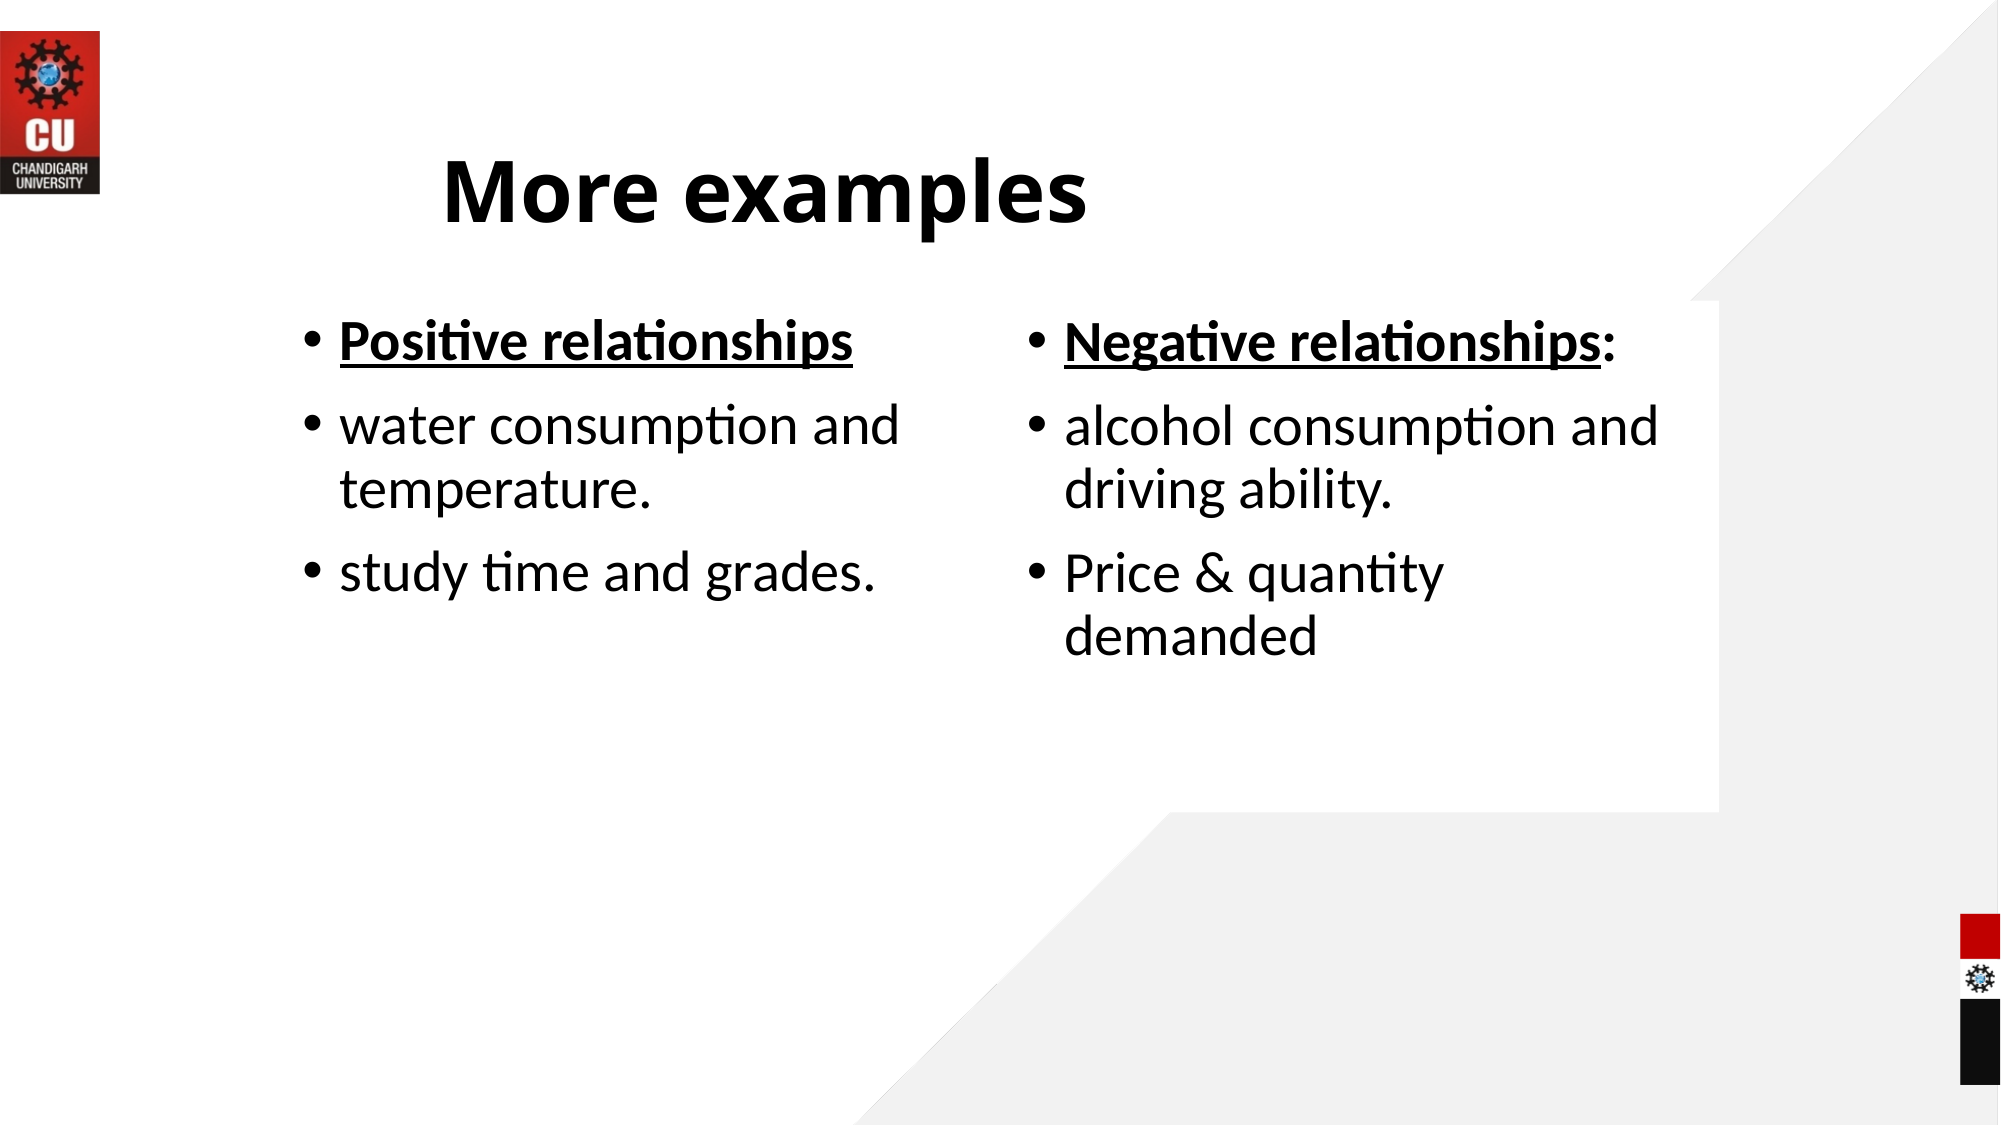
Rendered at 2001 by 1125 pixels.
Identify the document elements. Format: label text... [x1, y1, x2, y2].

title More examples [425, 137, 1700, 250]
picture [0, 0, 2001, 1125]
list Negative relationships: alcohol consumption and driving ability. Price & quantity demanded [1011, 300, 1719, 813]
list Positive relationships water consumption and temperature. study time and grades. [287, 299, 988, 813]
